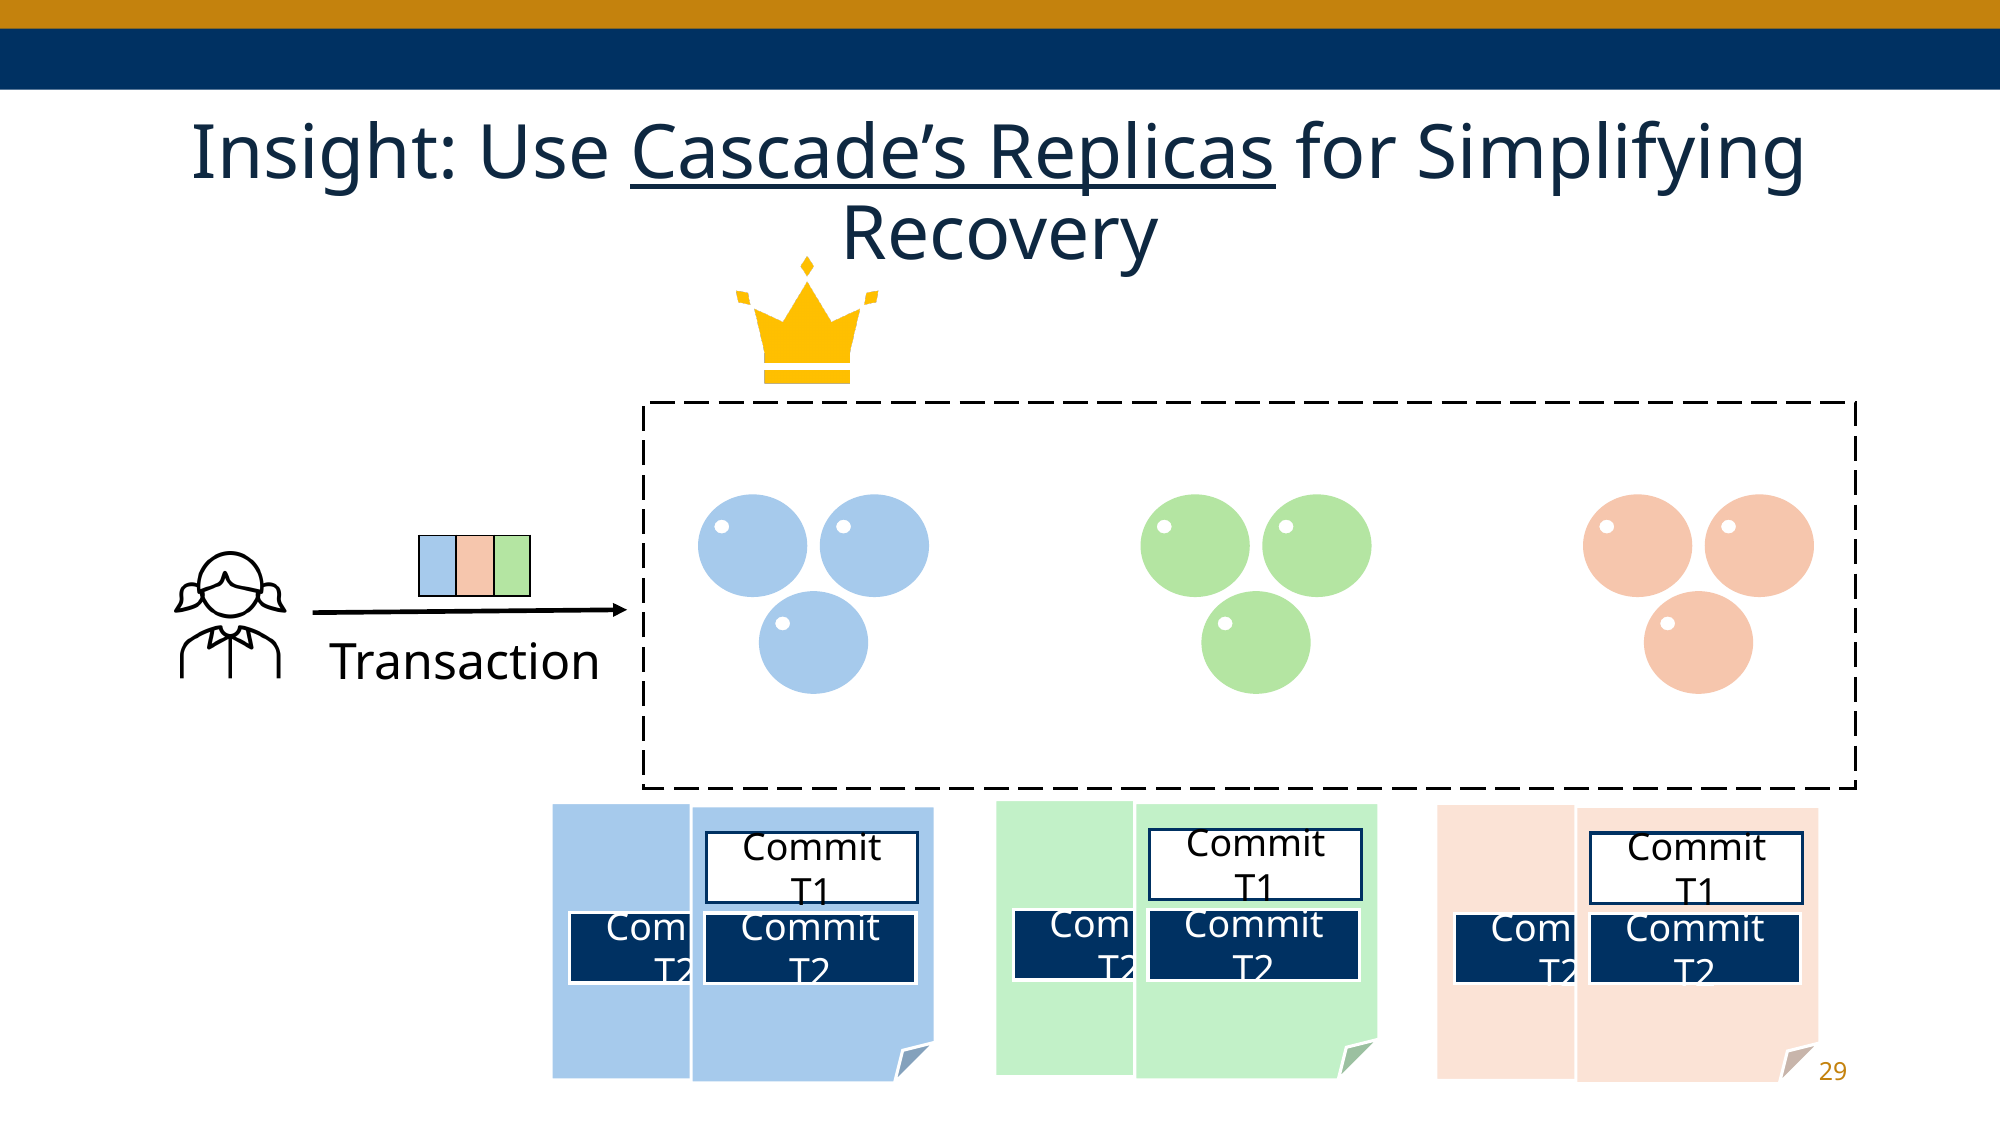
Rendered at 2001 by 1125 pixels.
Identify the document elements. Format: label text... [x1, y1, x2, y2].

text_box [1214, 613, 1236, 634]
text_box [1656, 613, 1679, 634]
text_box [1581, 492, 1694, 599]
table_header [457, 536, 493, 595]
text_box [1275, 516, 1297, 537]
text_box Commit T2 [703, 911, 918, 985]
text_box [757, 589, 870, 696]
text_box Commit T1 [1148, 828, 1363, 901]
text_box [1153, 516, 1175, 537]
text_box [642, 401, 1857, 790]
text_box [323, 609, 628, 614]
text_box [549, 800, 797, 1082]
text_box Transaction [323, 621, 617, 697]
text_box [1642, 589, 1755, 696]
text_box [689, 804, 941, 1085]
text_box Commit T2 [1588, 912, 1802, 985]
picture [136, 519, 323, 706]
text_box Commit T2 [1453, 912, 1574, 985]
title Insight: Use Cascade’s Replicas for Simplifying Recovery [137, 111, 1863, 278]
text_box [1703, 492, 1816, 599]
table_header [420, 536, 455, 595]
text_box [1260, 492, 1374, 599]
text_box [1133, 801, 1385, 1082]
text_box Commit T1 [705, 831, 919, 904]
text_box [1434, 801, 1682, 1083]
text_box Commit T2 [568, 911, 689, 985]
text_box [1199, 589, 1313, 696]
text_box [832, 516, 855, 537]
slide_number 29 [1412, 1042, 1863, 1103]
picture [725, 237, 890, 402]
text_box Commit T2 [1146, 908, 1361, 982]
text_box [1596, 516, 1618, 537]
text_box [1138, 492, 1252, 599]
text_box [1717, 516, 1740, 537]
table_header [495, 536, 529, 595]
text_box [696, 492, 809, 599]
text_box [711, 516, 733, 537]
text_box [993, 797, 1241, 1079]
text_box Commit T1 [1589, 831, 1804, 905]
text_box Commit T2 [1012, 908, 1133, 982]
text_box [771, 613, 794, 634]
text_box [818, 492, 931, 599]
text_box [1574, 804, 1826, 1086]
